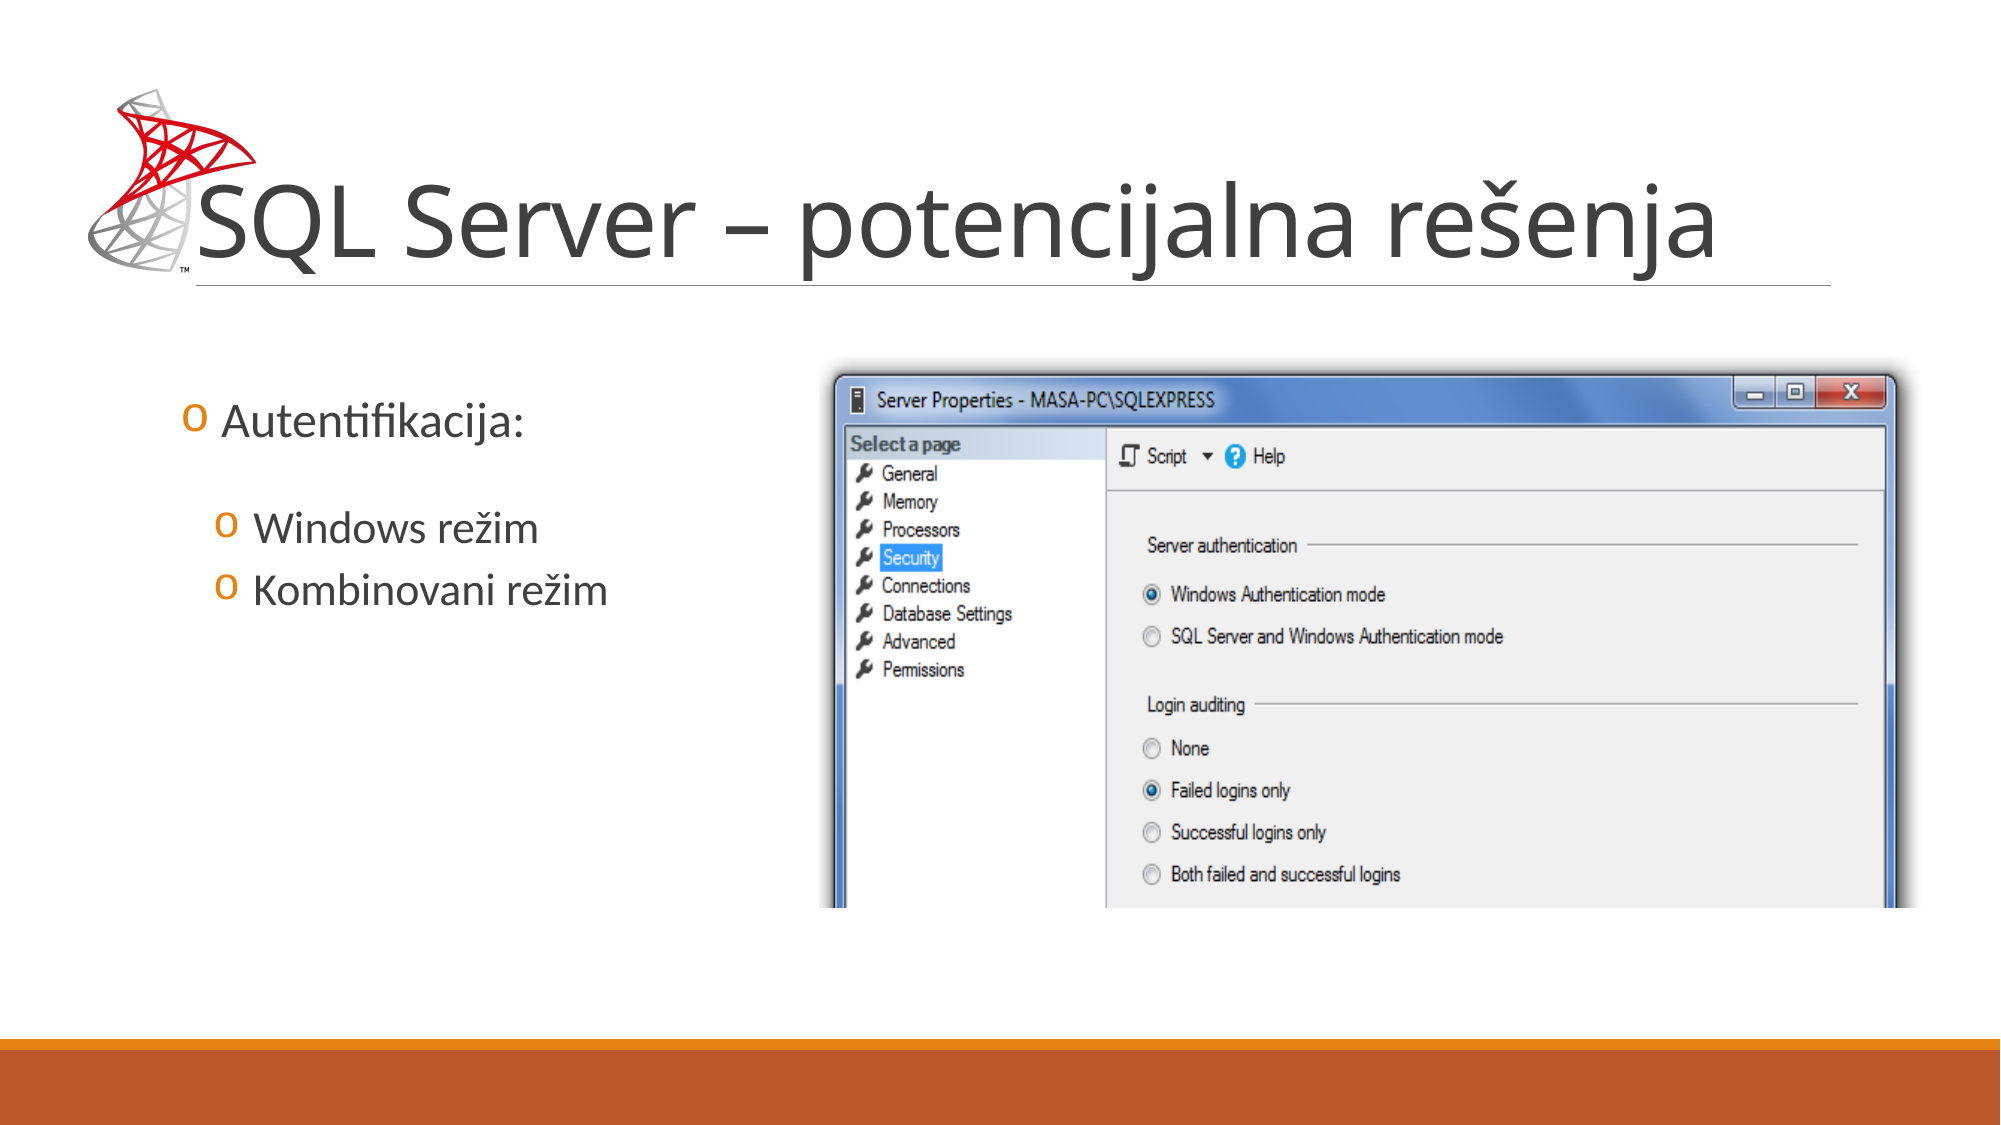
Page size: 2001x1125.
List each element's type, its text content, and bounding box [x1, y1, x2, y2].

title SQL Server – potencijalna rešenja [180, 47, 1830, 285]
picture [818, 357, 1933, 909]
list Autentifikacija: Windows režim Kombinovani režim [180, 302, 1830, 963]
picture [69, 84, 271, 286]
